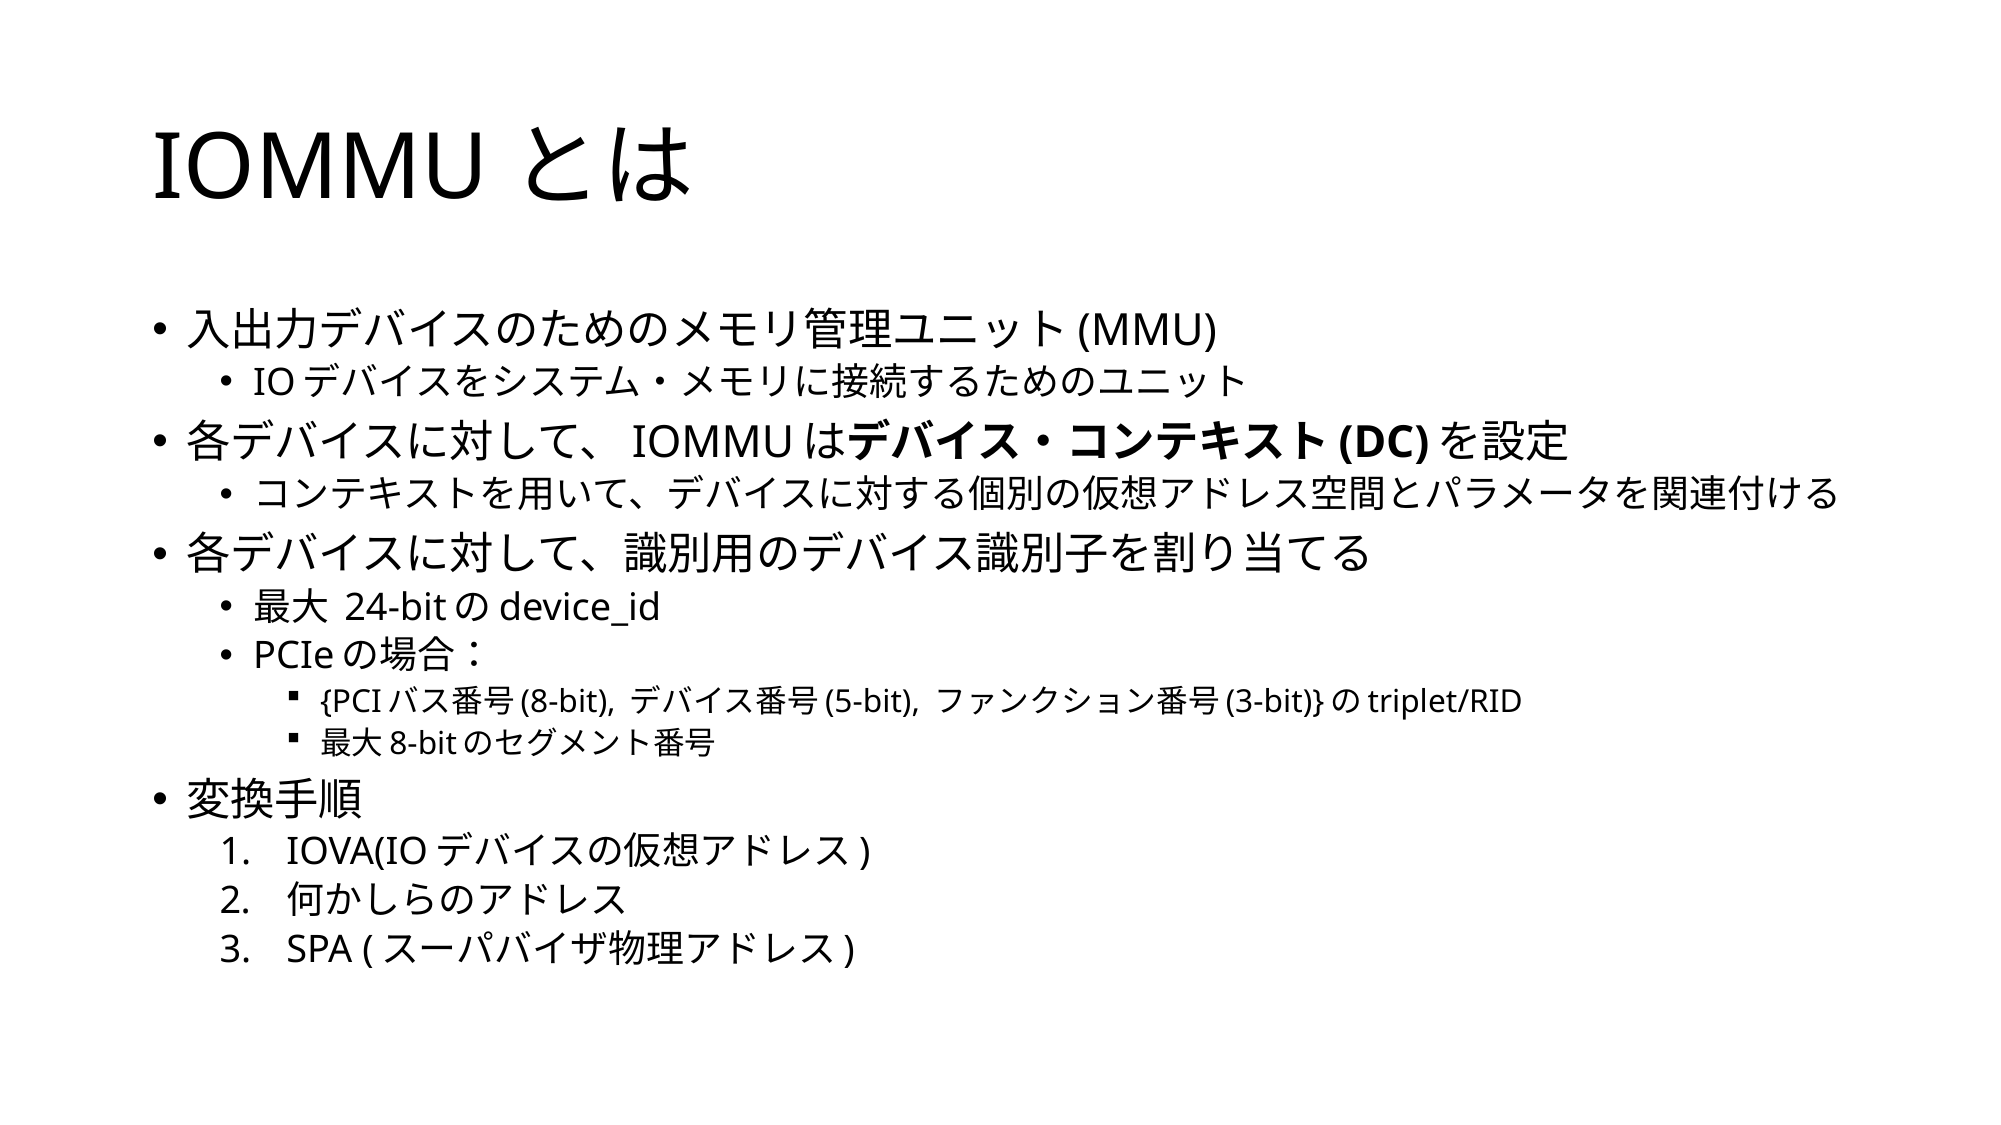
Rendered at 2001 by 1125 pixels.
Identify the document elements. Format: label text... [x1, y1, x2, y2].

title IOMMUとは [137, 59, 1863, 278]
list 入出力デバイスのためのメモリ管理ユニット(MMU) IOデバイスをシステム・メモリに接続するためのユニット 各デバイスに対して、IOMMUはデバイス・コンテキスト(DC)を設定 コンテキストを用いて、デバイスに対する個別の仮想アドレス空間とパラメータを関連付ける 各デバイスに対して、識別用のデバイス識別子を割り当てる 最大 24-bitのdevice_id PCIeの場合： {PCIバス番号(8-bit), デバイス番号(5-bit), ファンクション番号(3-bit)}のtriplet/RID 最大8-bitのセグメント番号 変換手順 IOVA(IOデバイスの仮想アドレス) 何かしらのアドレス SPA (スーパバイザ物理アドレス) [137, 299, 1863, 1014]
